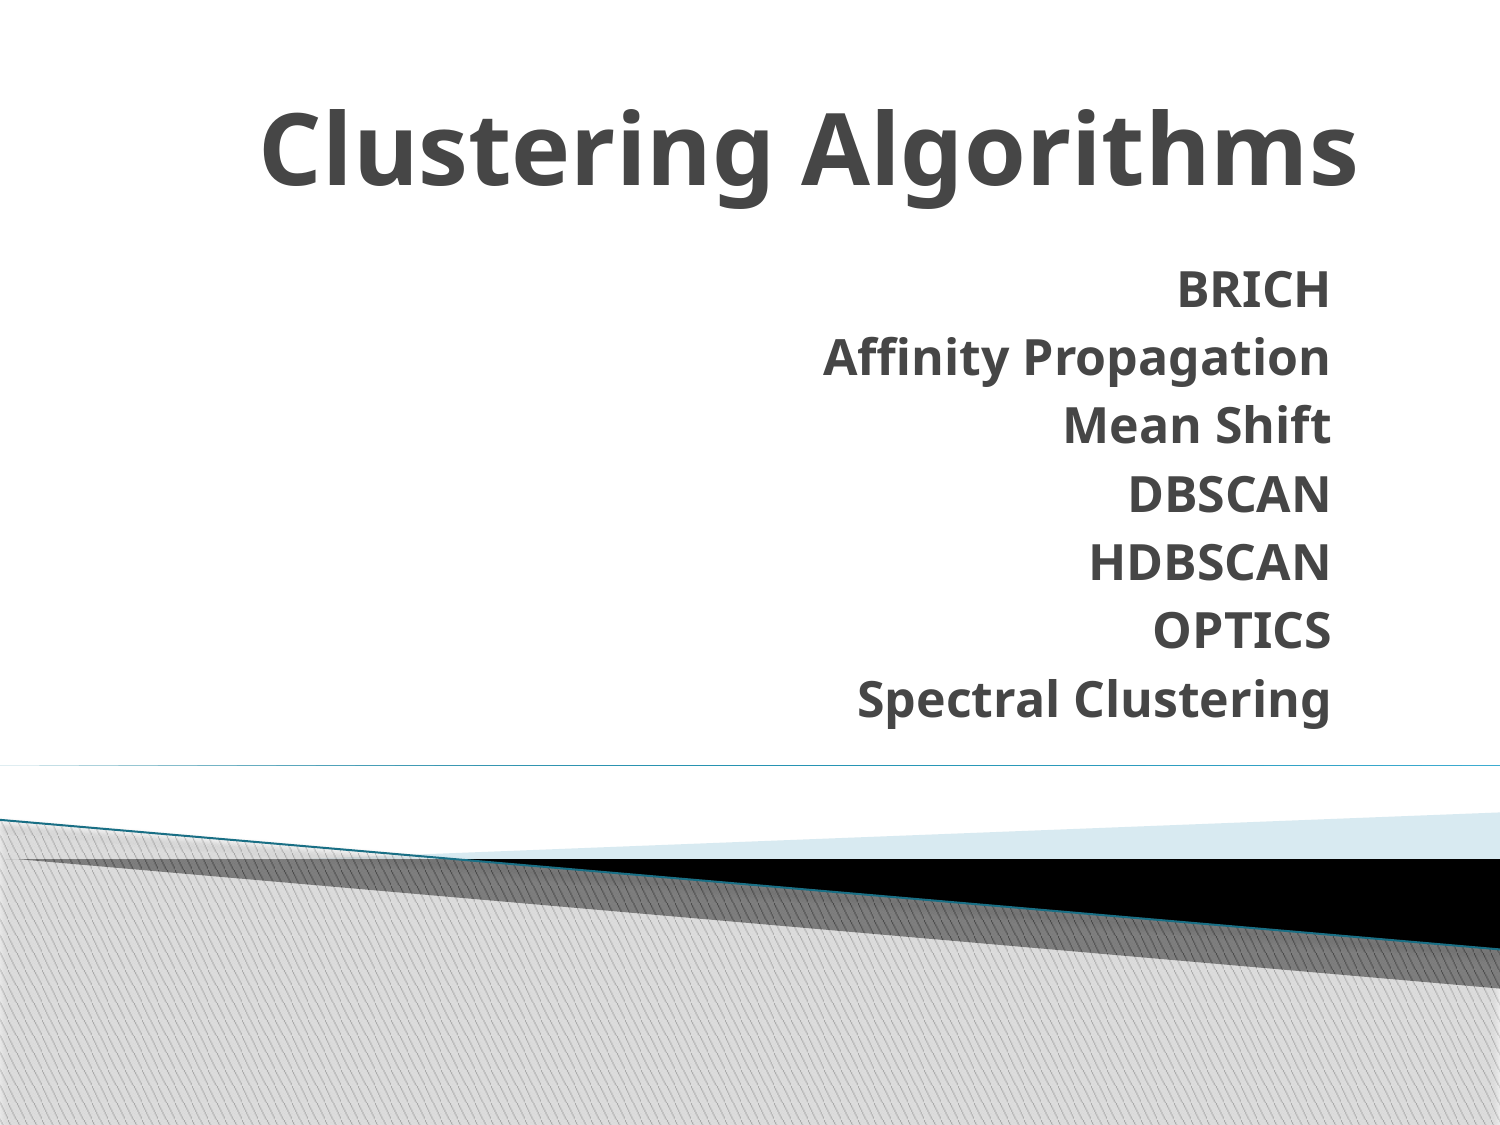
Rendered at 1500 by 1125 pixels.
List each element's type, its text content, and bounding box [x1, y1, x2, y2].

subtitle BRICH Affinity Propagation Mean Shift DBSCAN HDBSCAN OPTICS Spectral Clustering [249, 249, 1350, 763]
picture [5, 859, 1500, 989]
title Clustering Algorithms [99, 6, 1375, 213]
